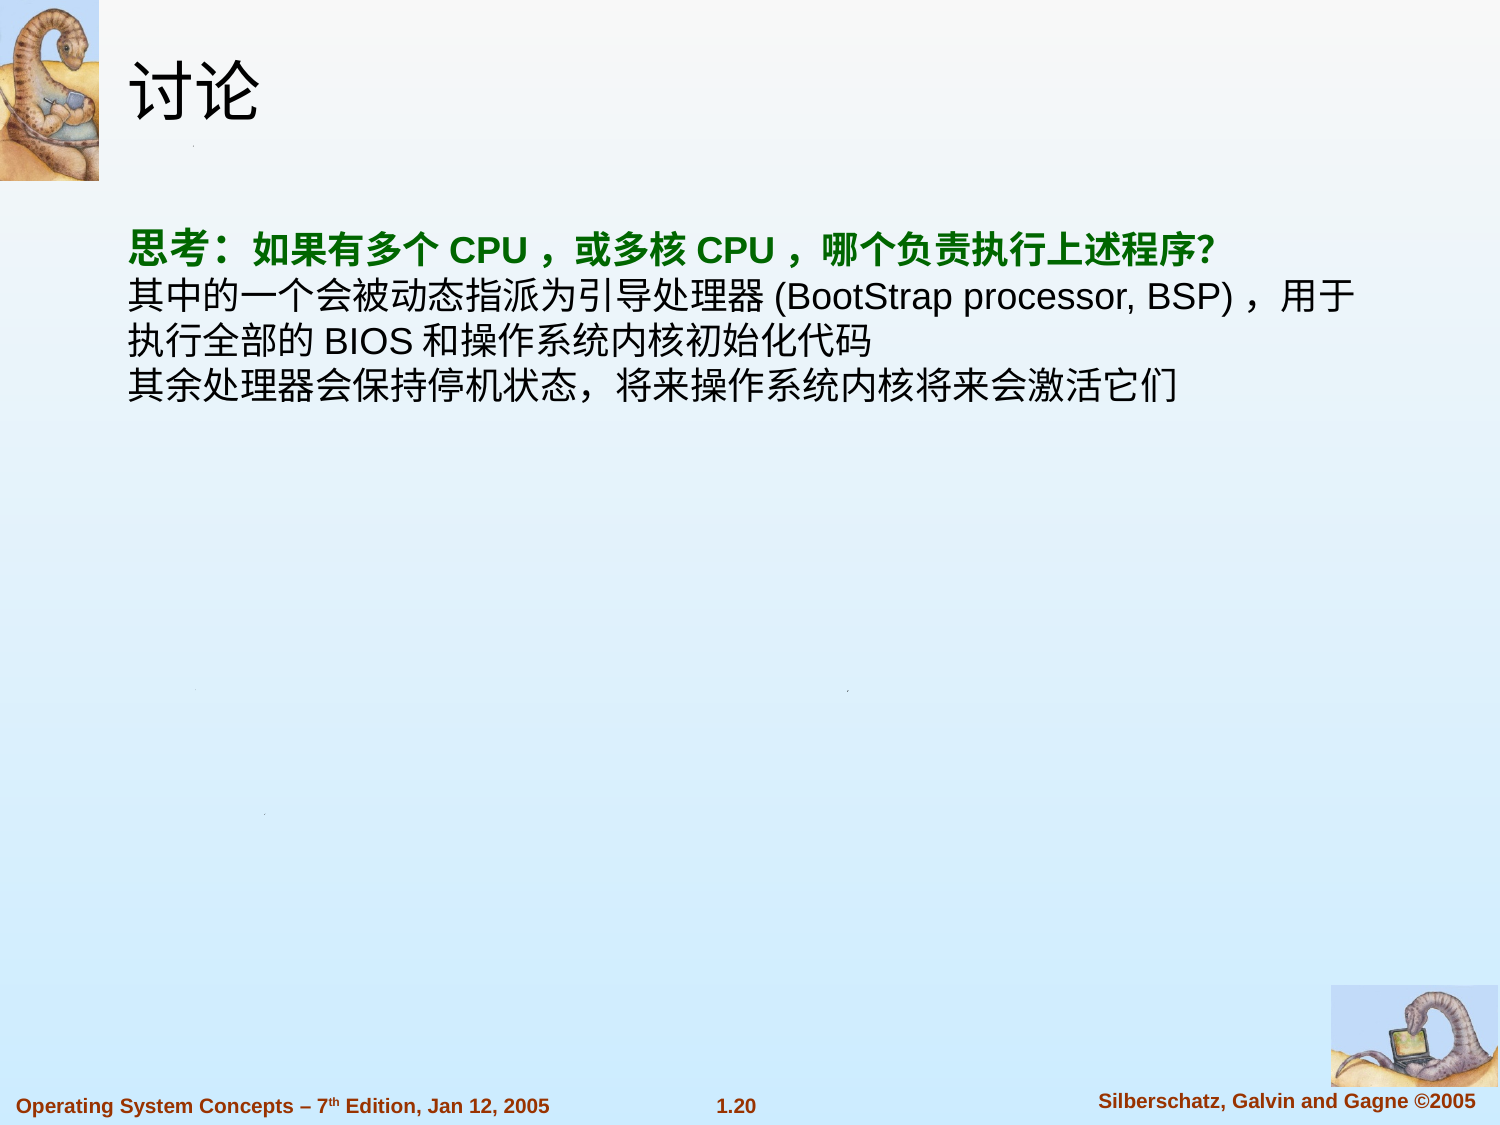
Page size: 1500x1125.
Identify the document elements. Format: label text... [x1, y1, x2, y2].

title 讨论 [112, 37, 1200, 138]
list 思考：如果有多个CPU，或多核CPU，哪个负责执行上述程序？ 其中的一个会被动态指派为引导处理器(BootStrap processor, BSP)，用于执行全部的BIOS和操作系统内核初始化代码 其余处理器会保持停机状态，将来操作系统内核将来会激活它们 [112, 214, 1384, 1025]
picture [0, 0, 99, 181]
picture [1331, 985, 1498, 1087]
